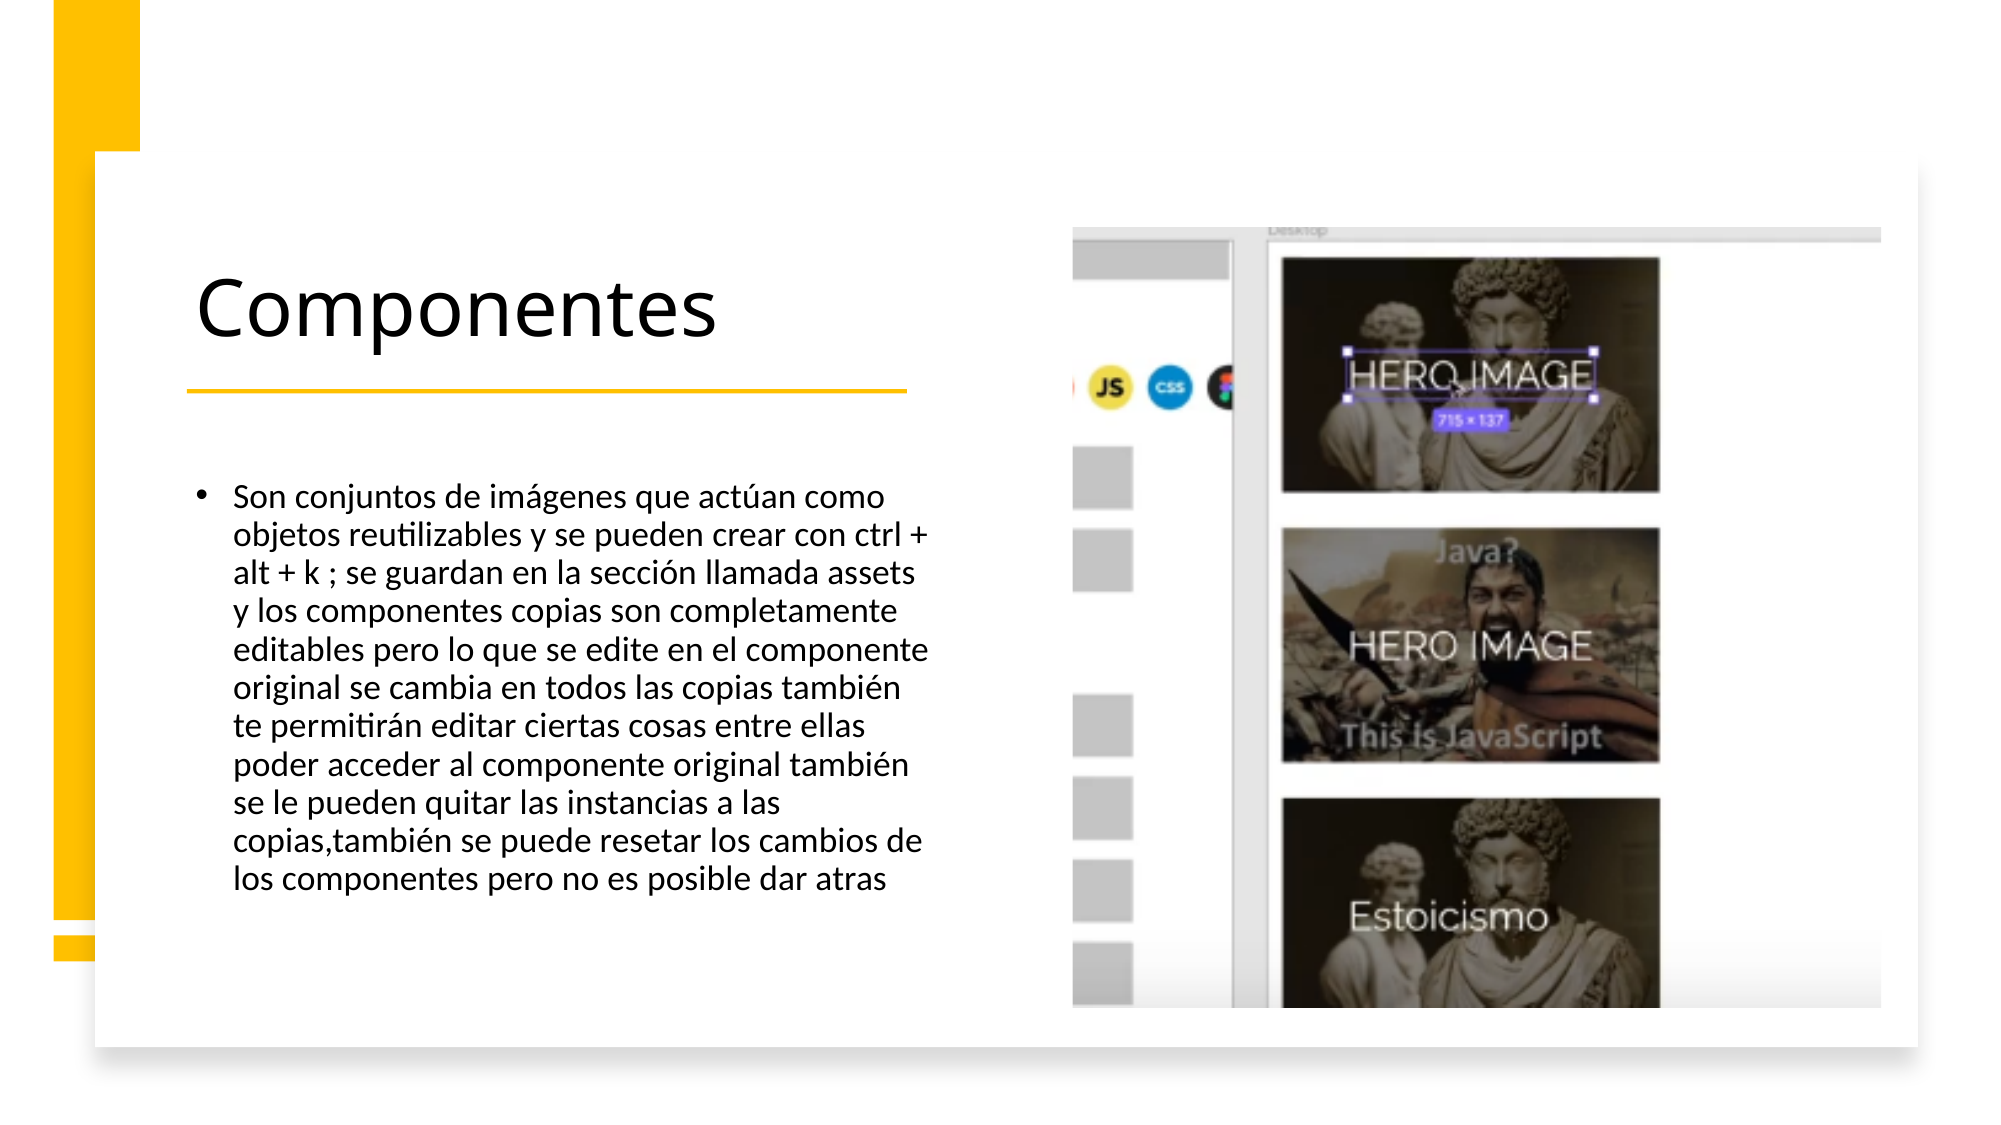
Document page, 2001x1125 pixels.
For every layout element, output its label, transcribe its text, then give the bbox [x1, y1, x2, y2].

text_box [94, 150, 1919, 1048]
text_box [0, 0, 2000, 1125]
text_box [0, 437, 578, 524]
picture [1072, 226, 1882, 1008]
title Componentes [180, 203, 953, 362]
text_box [186, 388, 908, 395]
list Son conjuntos de imágenes que actúan como objetos reutilizables y se pueden crear con ctrl + alt + k ; se guardan en la sección llamada assets y los componentes copias son completamente editables pero lo que se edite en el componente original se cambia en todos las copias también te permitirán editar ciertas cosas entre ellas poder acceder al componente original también se le pueden quitar las instancias a las copias,también se puede resetar los cambios de los componentes pero no es posible dar atras [180, 411, 954, 1008]
